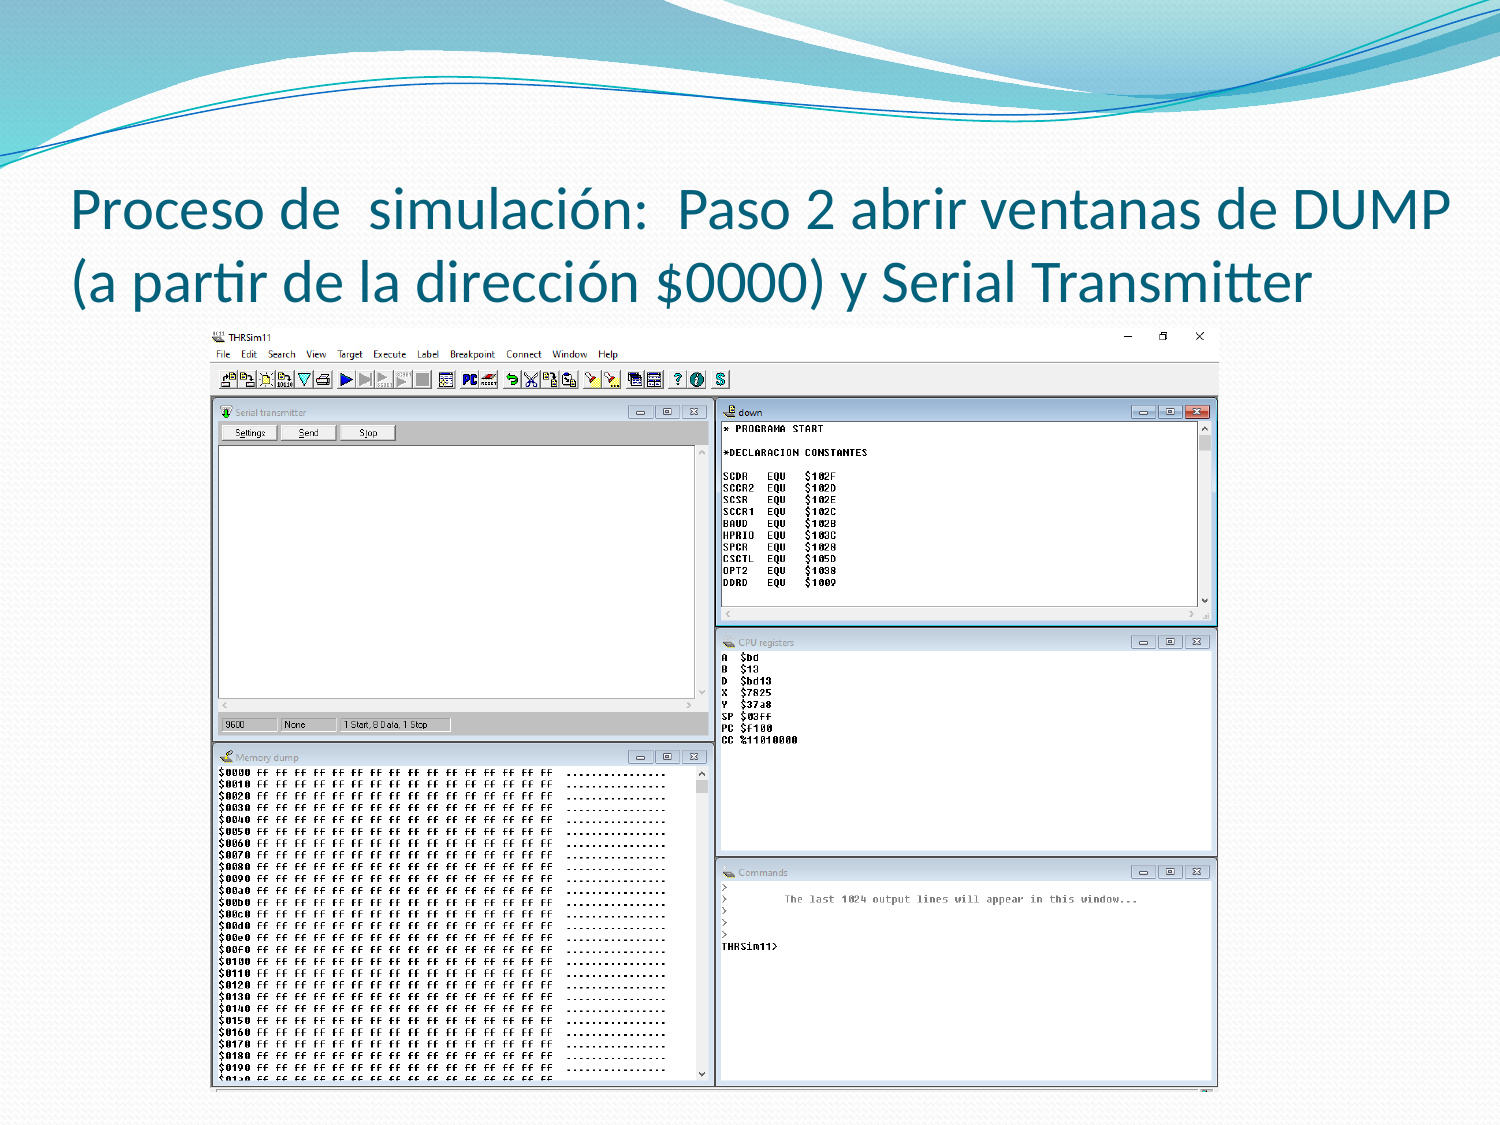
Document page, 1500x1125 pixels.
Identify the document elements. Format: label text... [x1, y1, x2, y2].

title Proceso de simulación: Paso 2 abrir ventanas de DUMP (a partir de la dirección $0000) y Serial Transmitter [70, 105, 1500, 315]
picture [210, 327, 1219, 1093]
